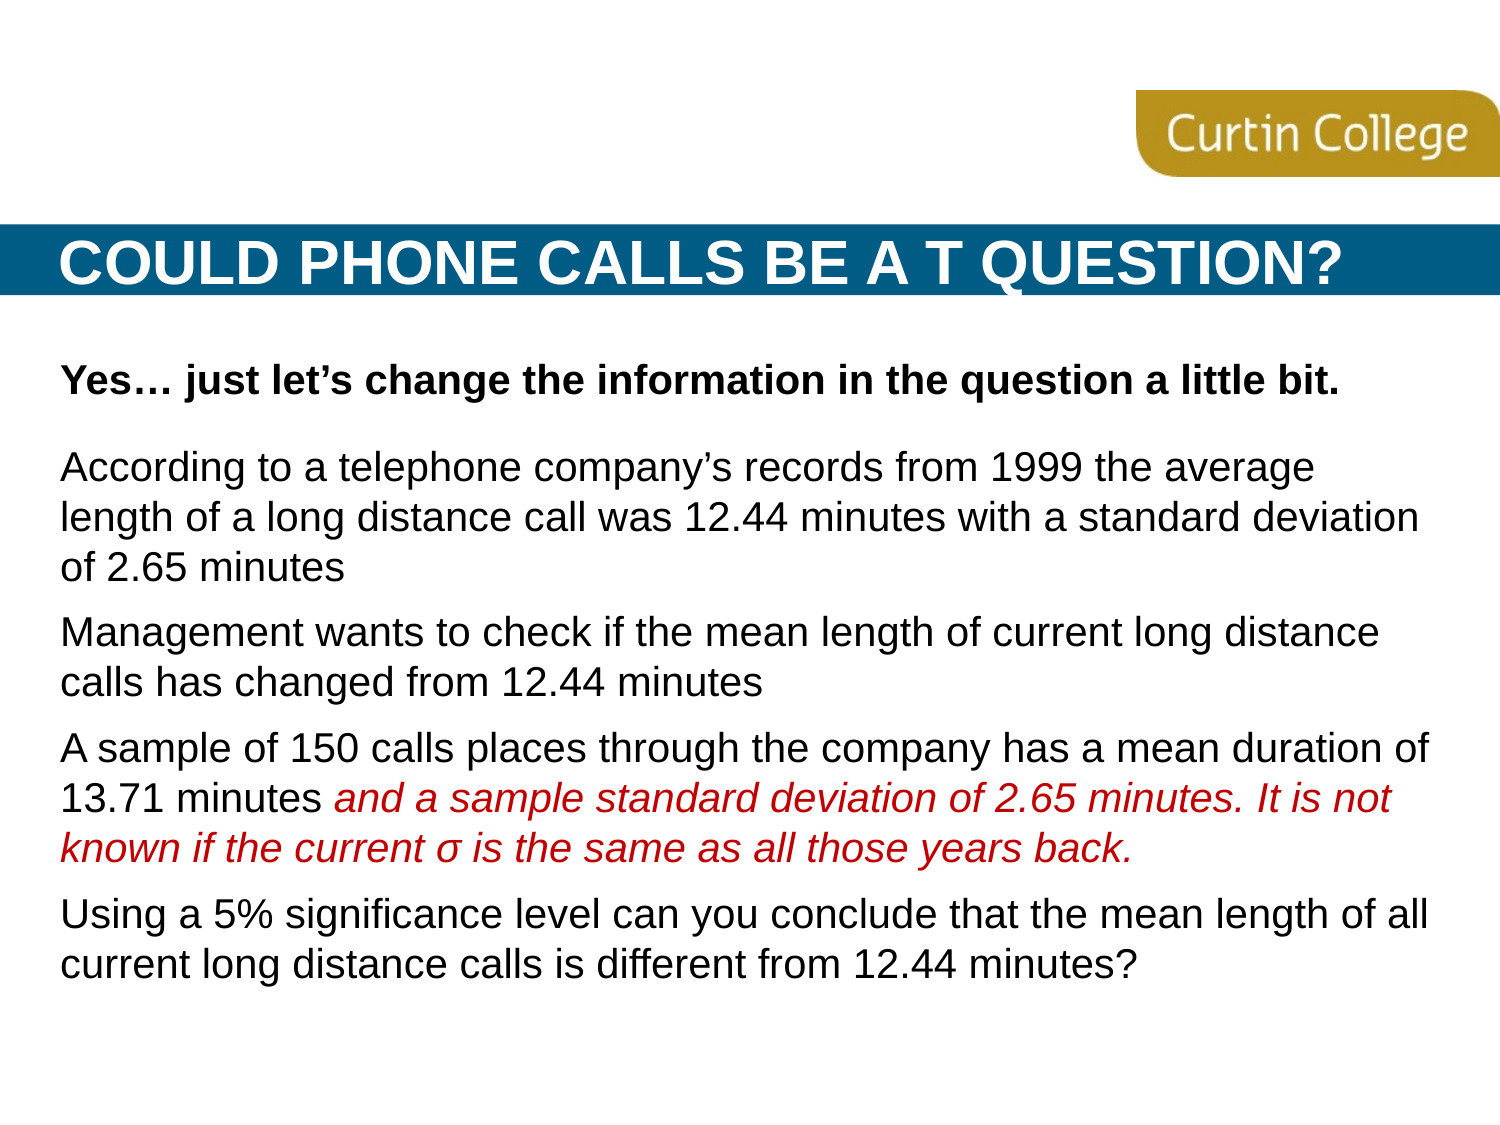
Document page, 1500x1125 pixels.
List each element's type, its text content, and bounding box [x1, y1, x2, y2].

list Yes… just let’s change the information in the question a little bit. [45, 329, 1451, 411]
title Could phone calls be a t question? [0, 224, 1500, 296]
list According to a telephone company’s records from 1999 the average length of a long distance call was 12.44 minutes with a standard deviation of 2.65 minutes Management wants to check if the mean length of current long distance calls has changed from 12.44 minutes A sample of 150 calls places through the company has a mean duration of 13.71 minutes and a sample standard deviation of 2.65 minutes. It is not known if the current σ is the same as all those years back. Using a 5% significance level can you conclude that the mean length of all current long distance calls is different from 12.44 minutes? [45, 431, 1451, 1016]
picture [1136, 90, 1500, 177]
